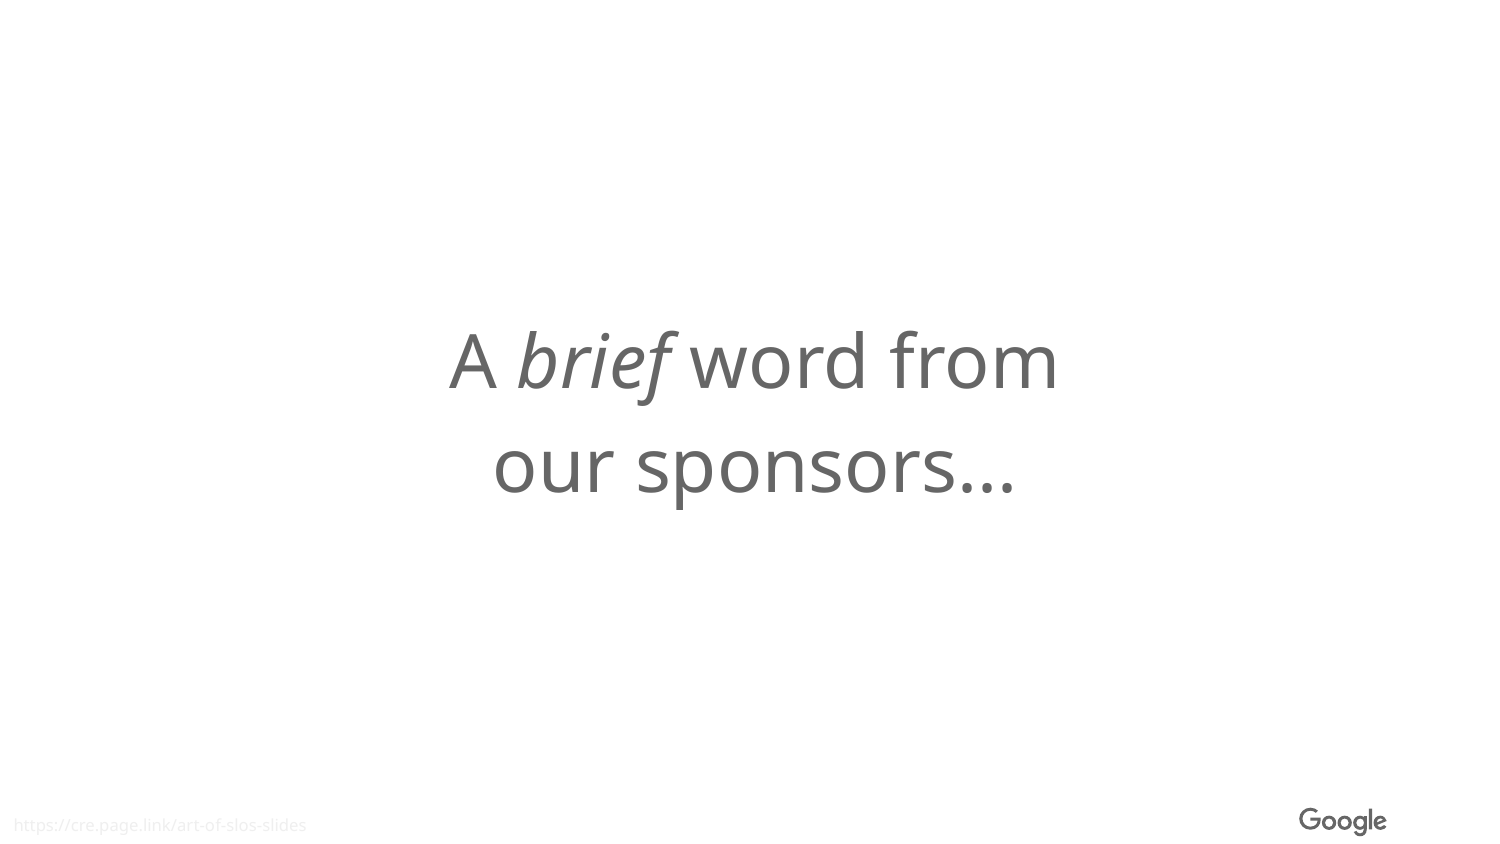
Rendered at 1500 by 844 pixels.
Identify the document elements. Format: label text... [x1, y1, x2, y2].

list A brief word from our sponsors... [239, 316, 1261, 492]
